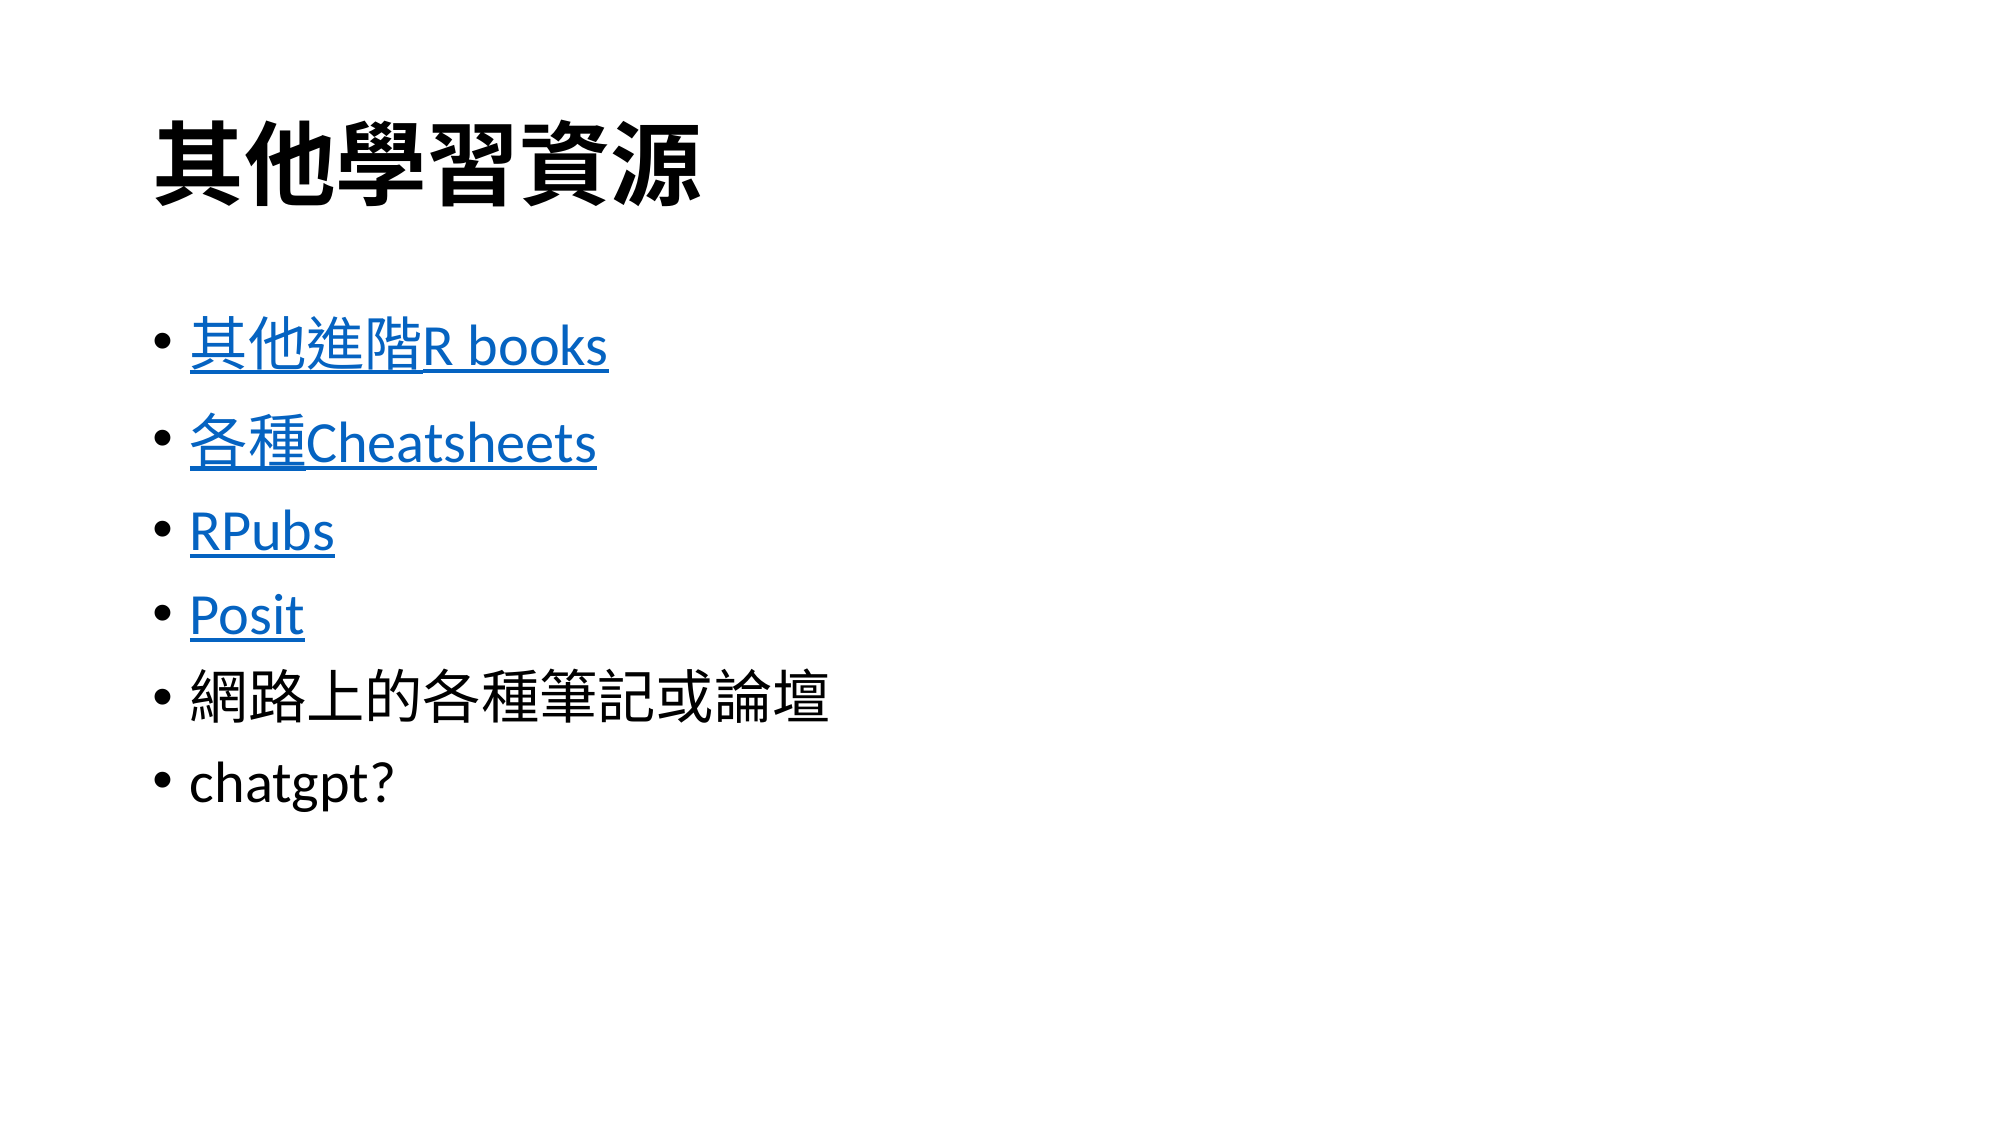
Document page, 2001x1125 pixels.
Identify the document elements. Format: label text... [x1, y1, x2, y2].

list 其他進階R books 各種Cheatsheets RPubs Posit 網路上的各種筆記或論壇 chatgpt? [137, 299, 1863, 1014]
title 其他學習資源 [137, 59, 1863, 278]
